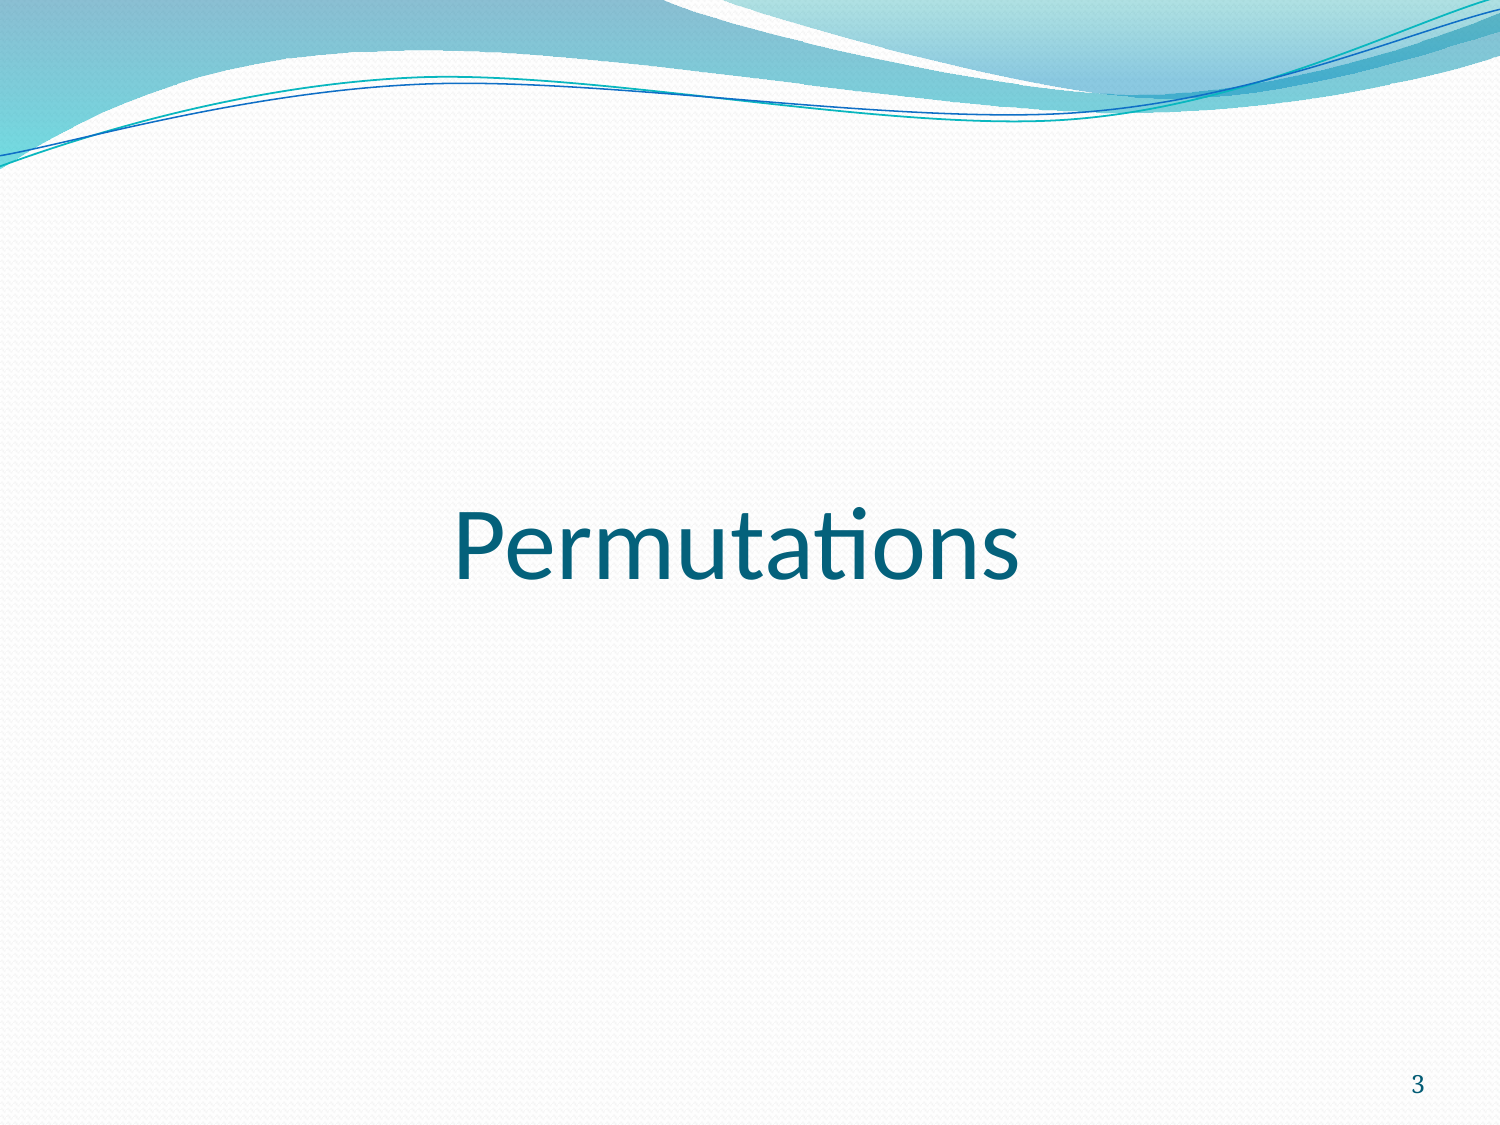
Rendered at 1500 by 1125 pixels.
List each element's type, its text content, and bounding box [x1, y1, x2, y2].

title Permutations [62, 412, 1413, 600]
slide_number 3 [1299, 1042, 1425, 1103]
